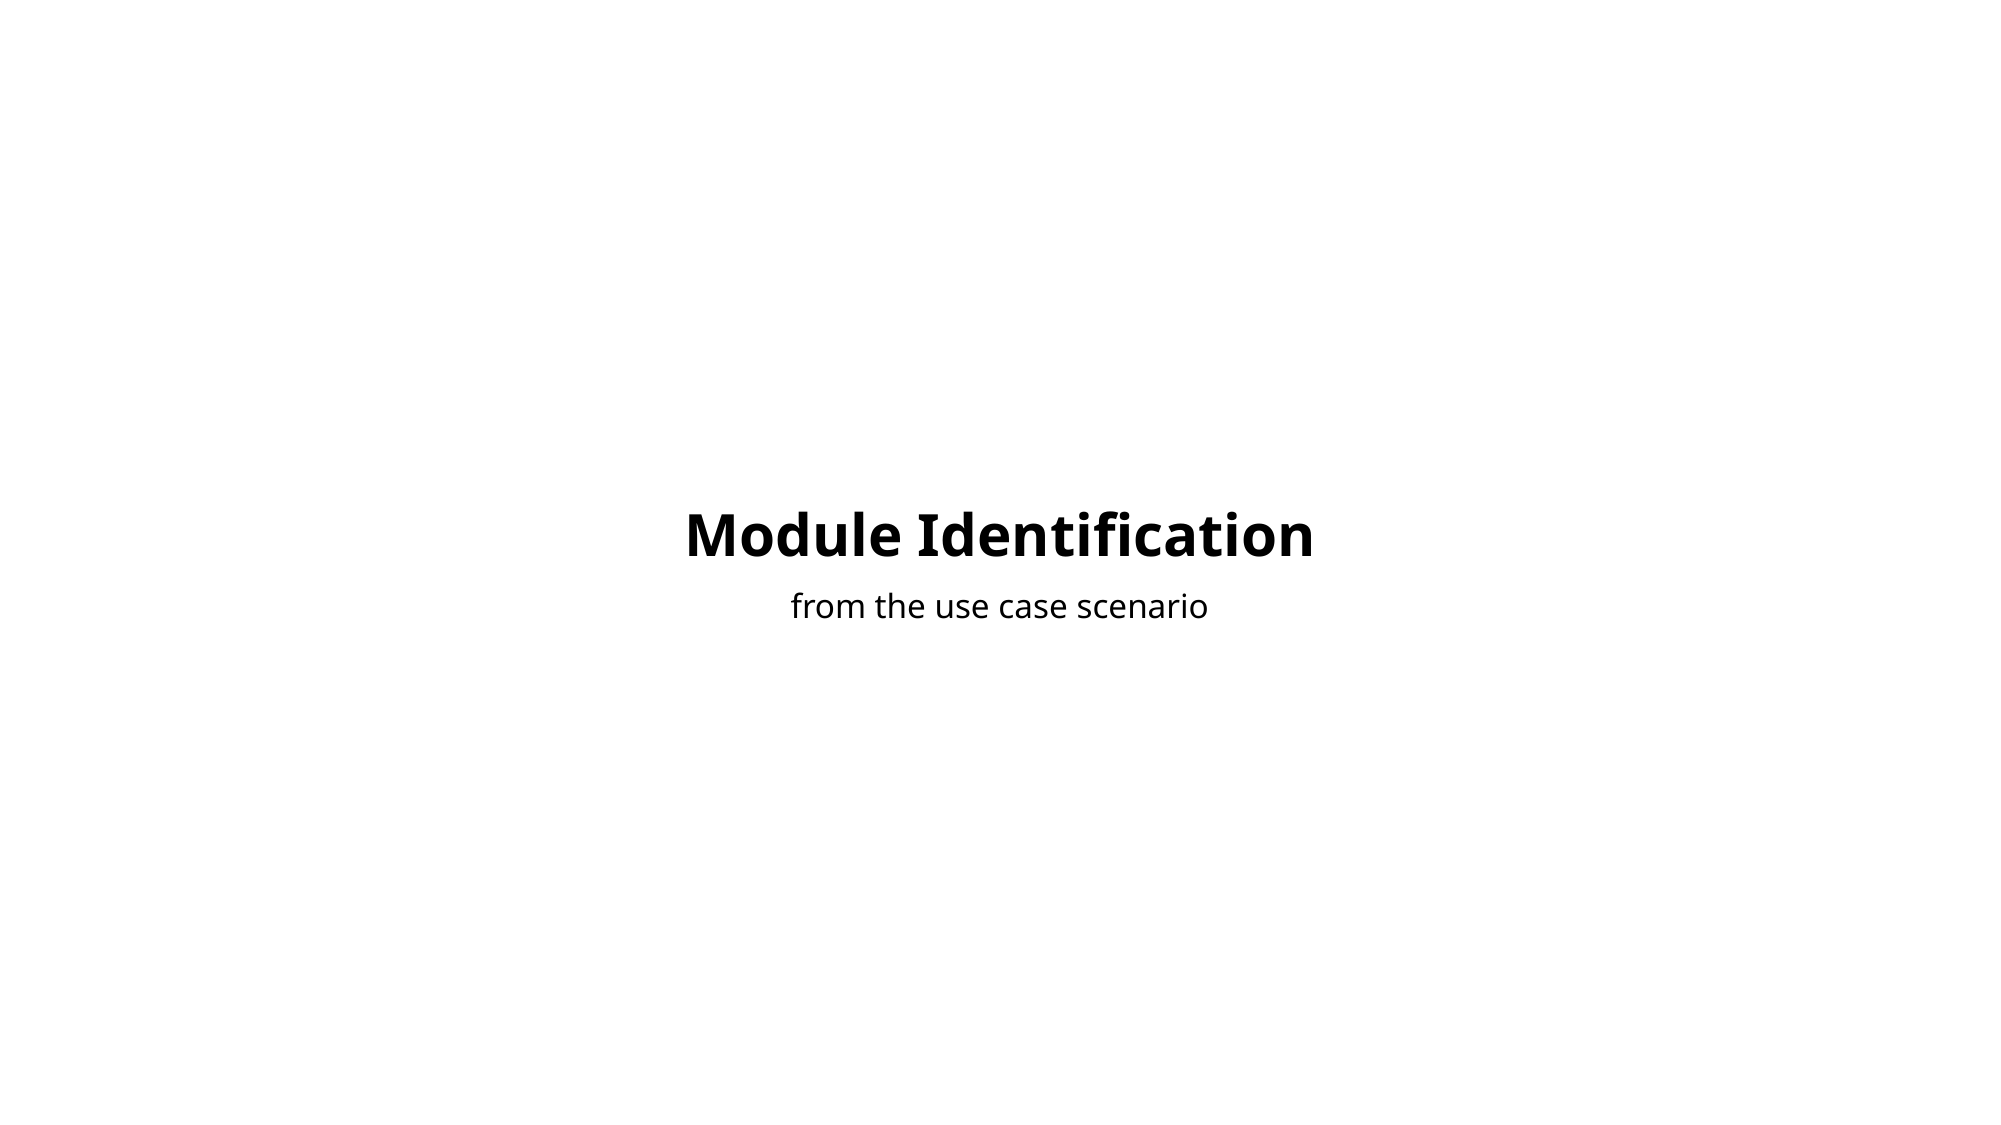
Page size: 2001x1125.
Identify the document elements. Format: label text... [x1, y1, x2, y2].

text_box Module Identification from the use case scenario [669, 490, 1331, 633]
